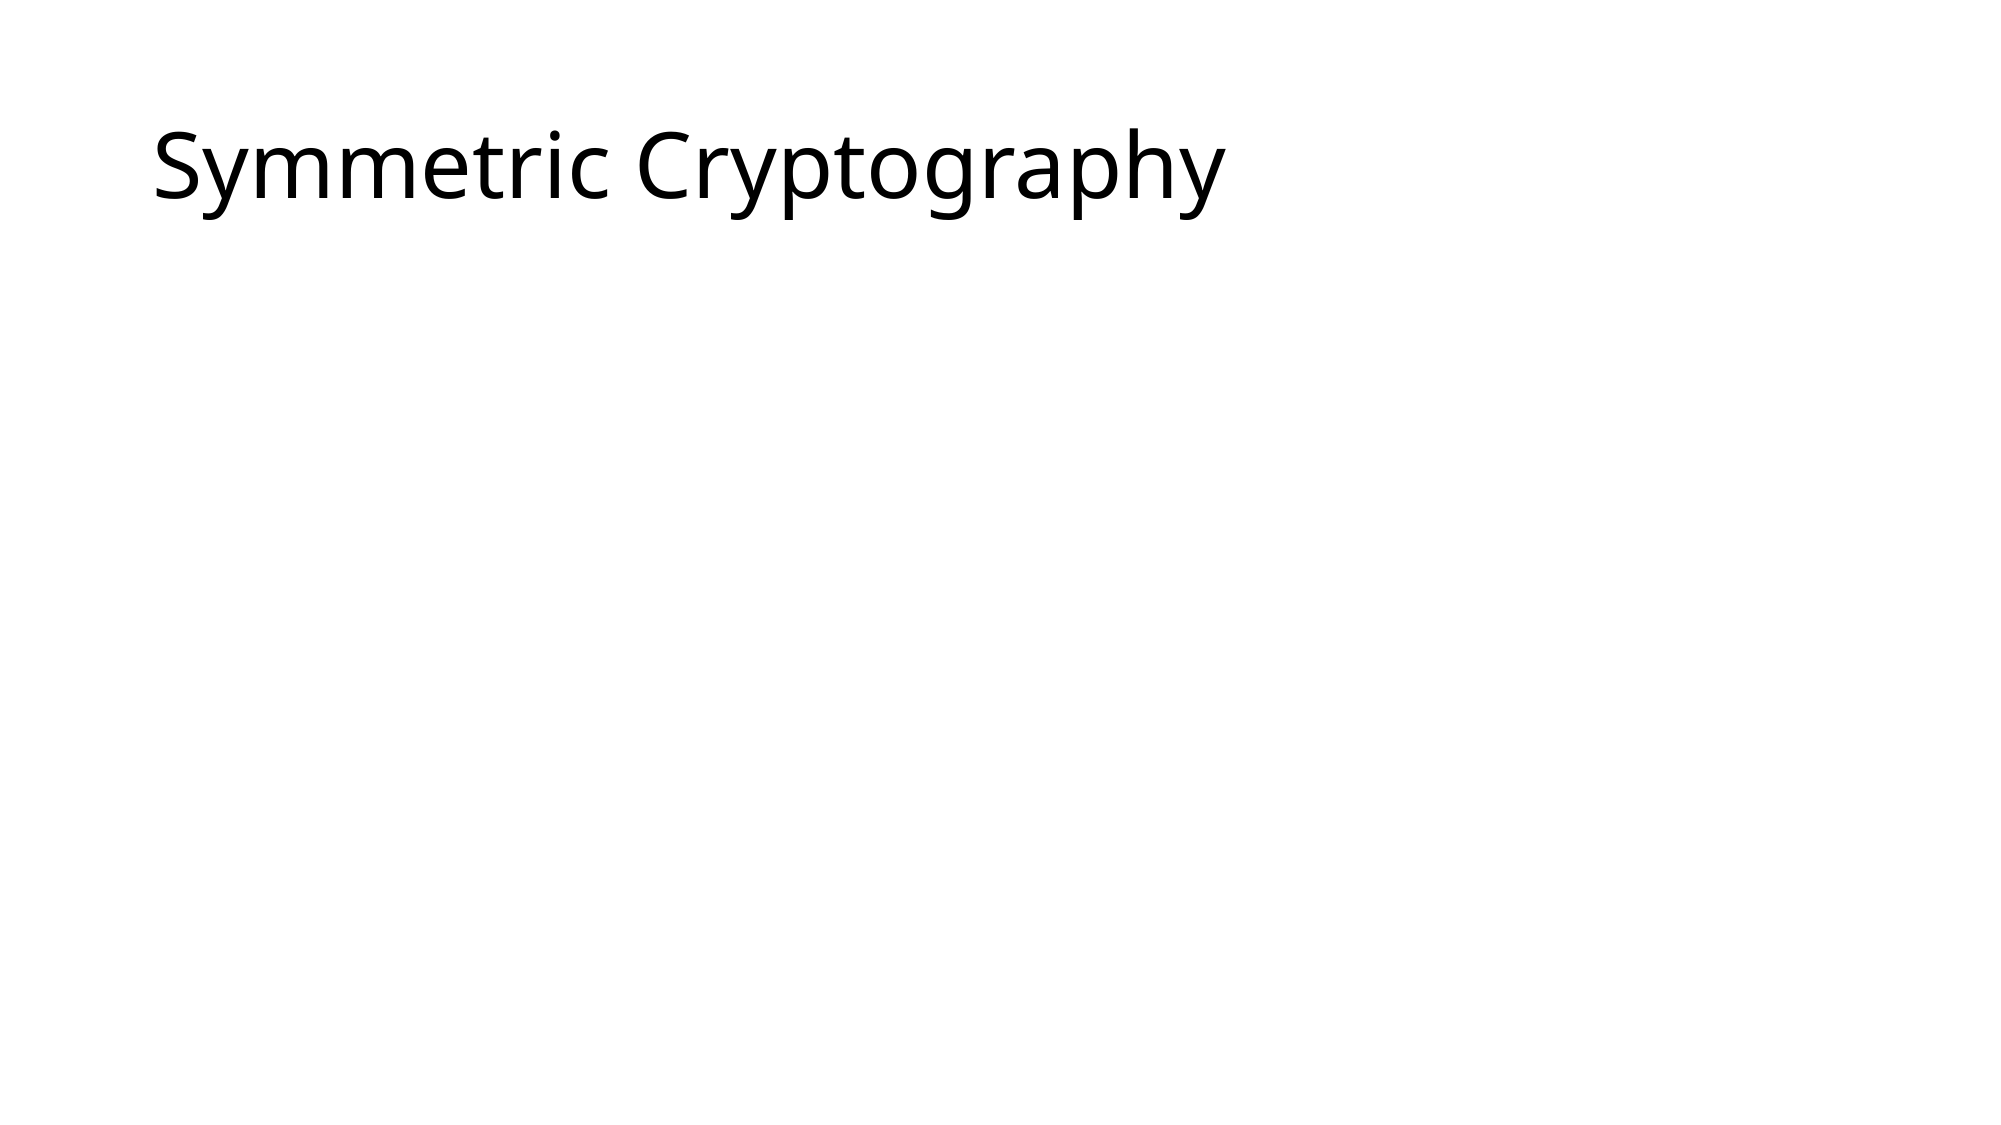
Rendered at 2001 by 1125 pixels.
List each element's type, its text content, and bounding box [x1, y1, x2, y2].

title Symmetric Cryptography [137, 59, 1863, 278]
